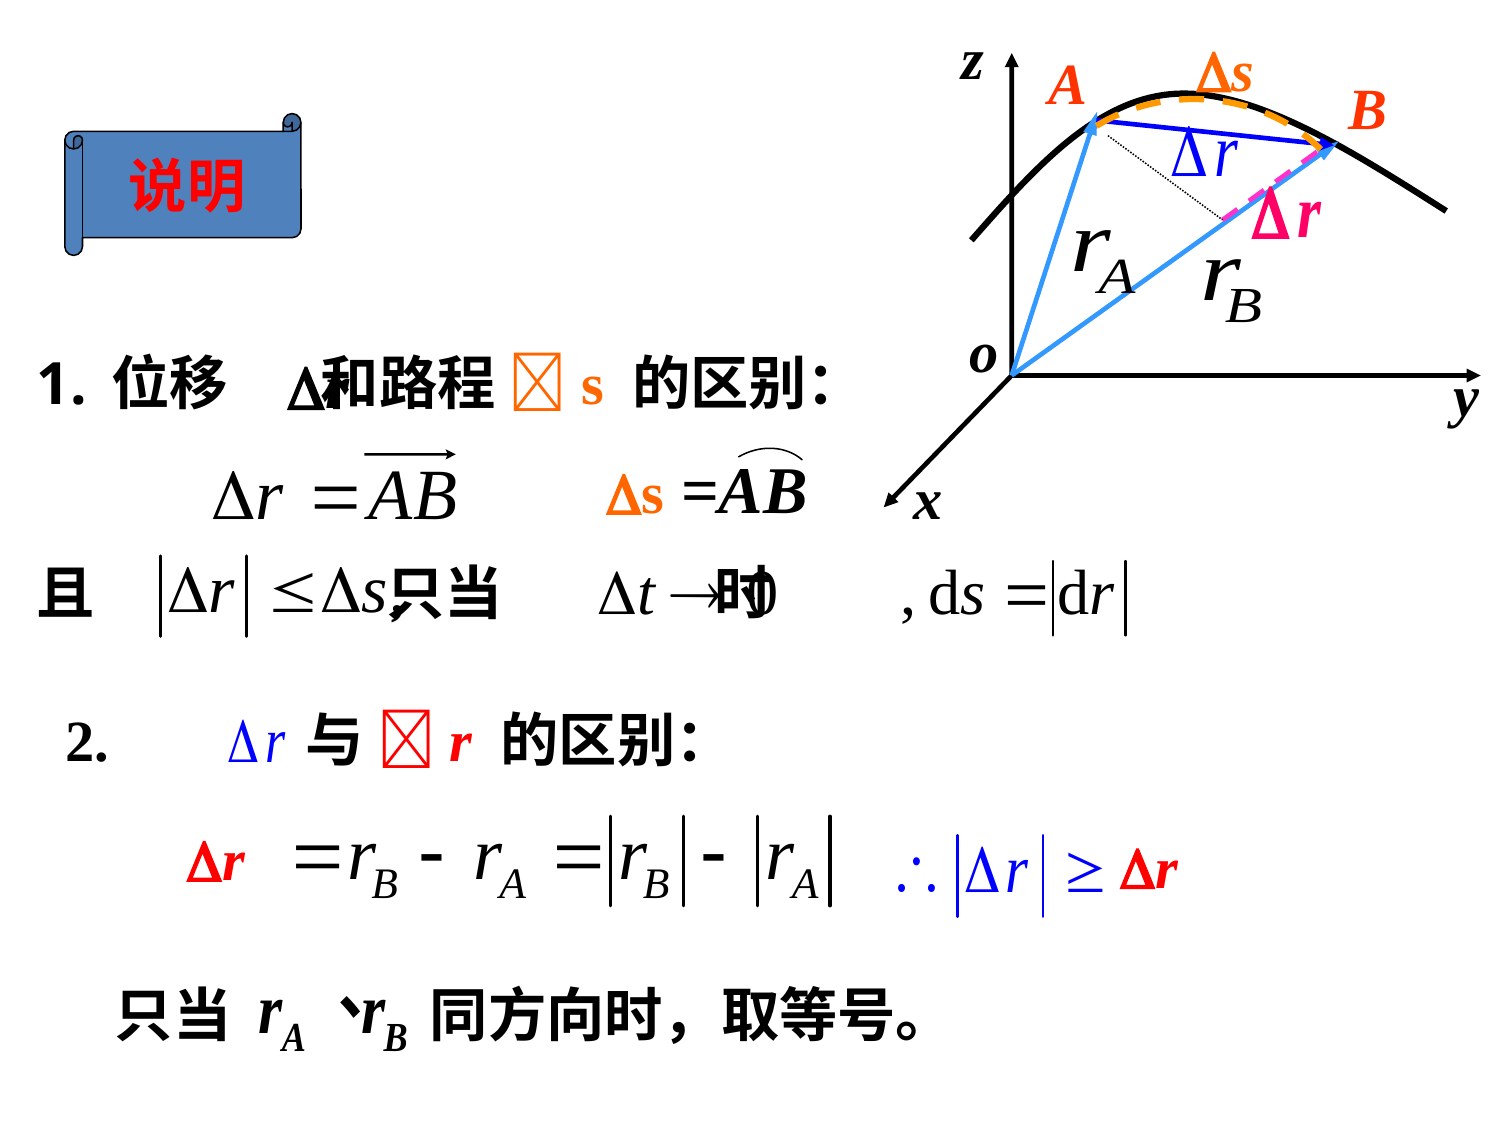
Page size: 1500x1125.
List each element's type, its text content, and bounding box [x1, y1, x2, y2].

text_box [99, 962, 1034, 1063]
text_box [883, 13, 1495, 539]
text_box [891, 818, 1105, 929]
text_box r [171, 815, 260, 900]
text_box 2. 与 r 的区别： [50, 661, 762, 787]
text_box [277, 798, 850, 924]
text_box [64, 338, 1141, 708]
text_box 说明 [64, 113, 302, 256]
text_box r [1109, 822, 1193, 908]
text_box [218, 703, 304, 770]
